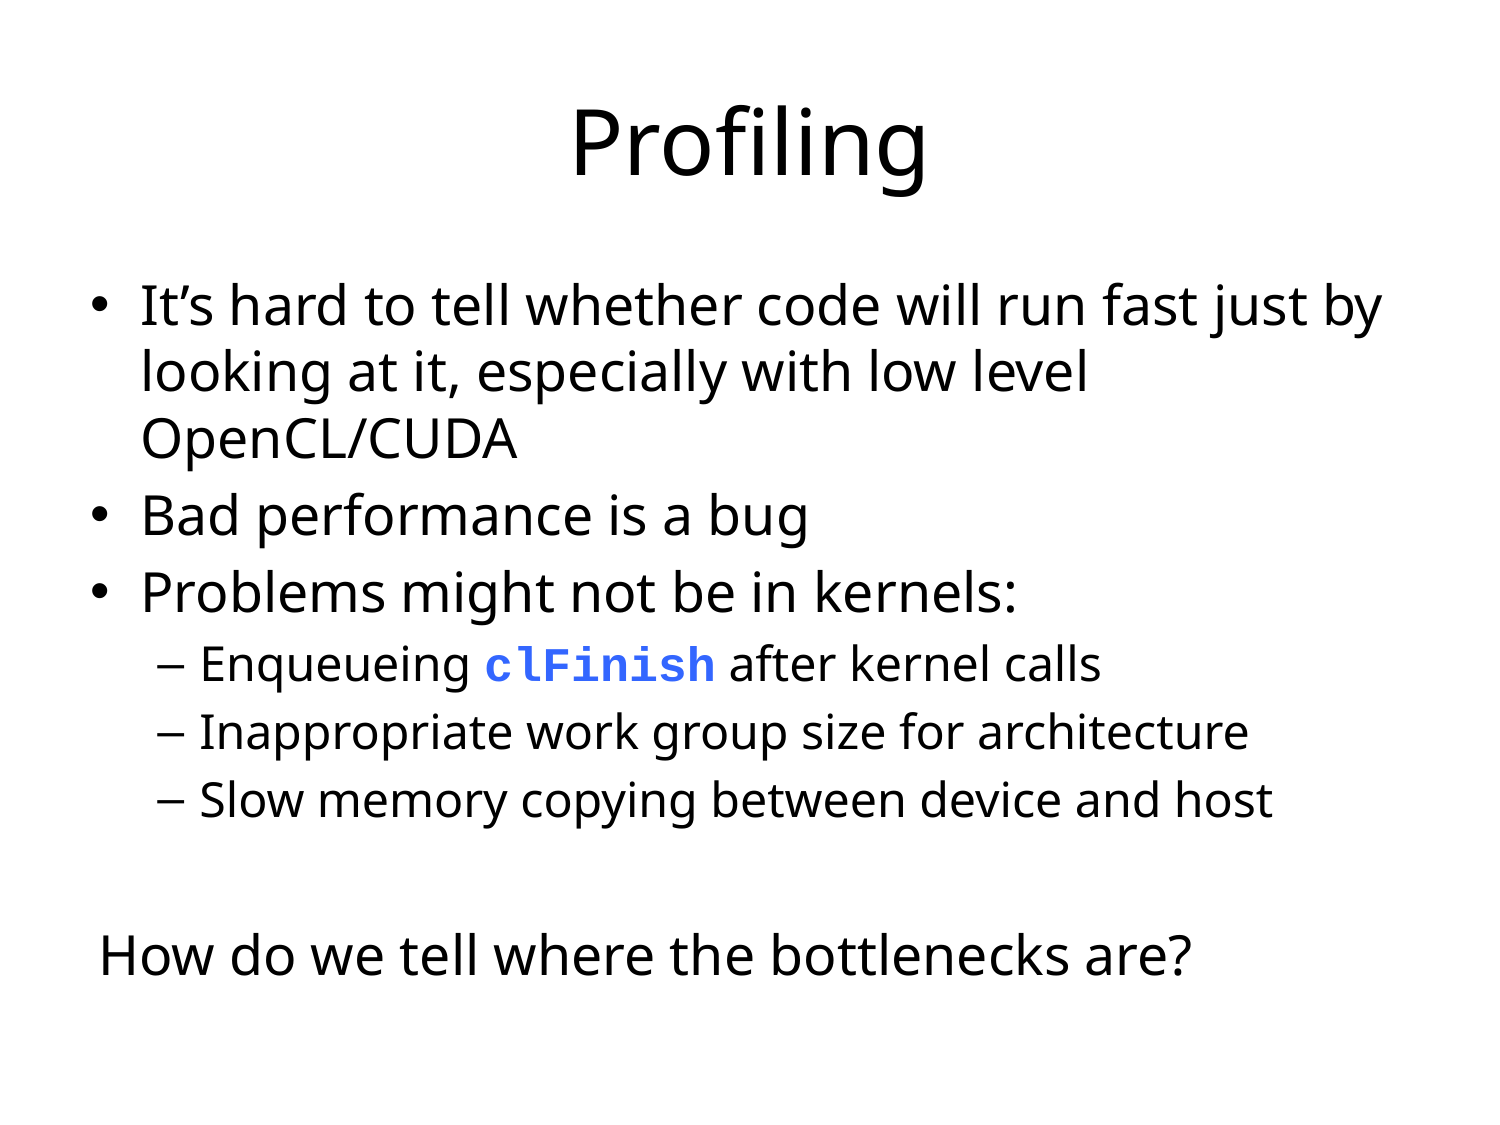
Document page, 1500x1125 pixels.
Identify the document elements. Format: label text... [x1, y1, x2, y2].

title Profiling [75, 45, 1425, 233]
list It’s hard to tell whether code will run fast just by looking at it, especially with low level OpenCL/CUDA Bad performance is a bug Problems might not be in kernels: Enqueueing clFinish after kernel calls Inappropriate work group size for architecture Slow memory copying between device and host How do we tell where the bottlenecks are? [75, 262, 1425, 1005]
